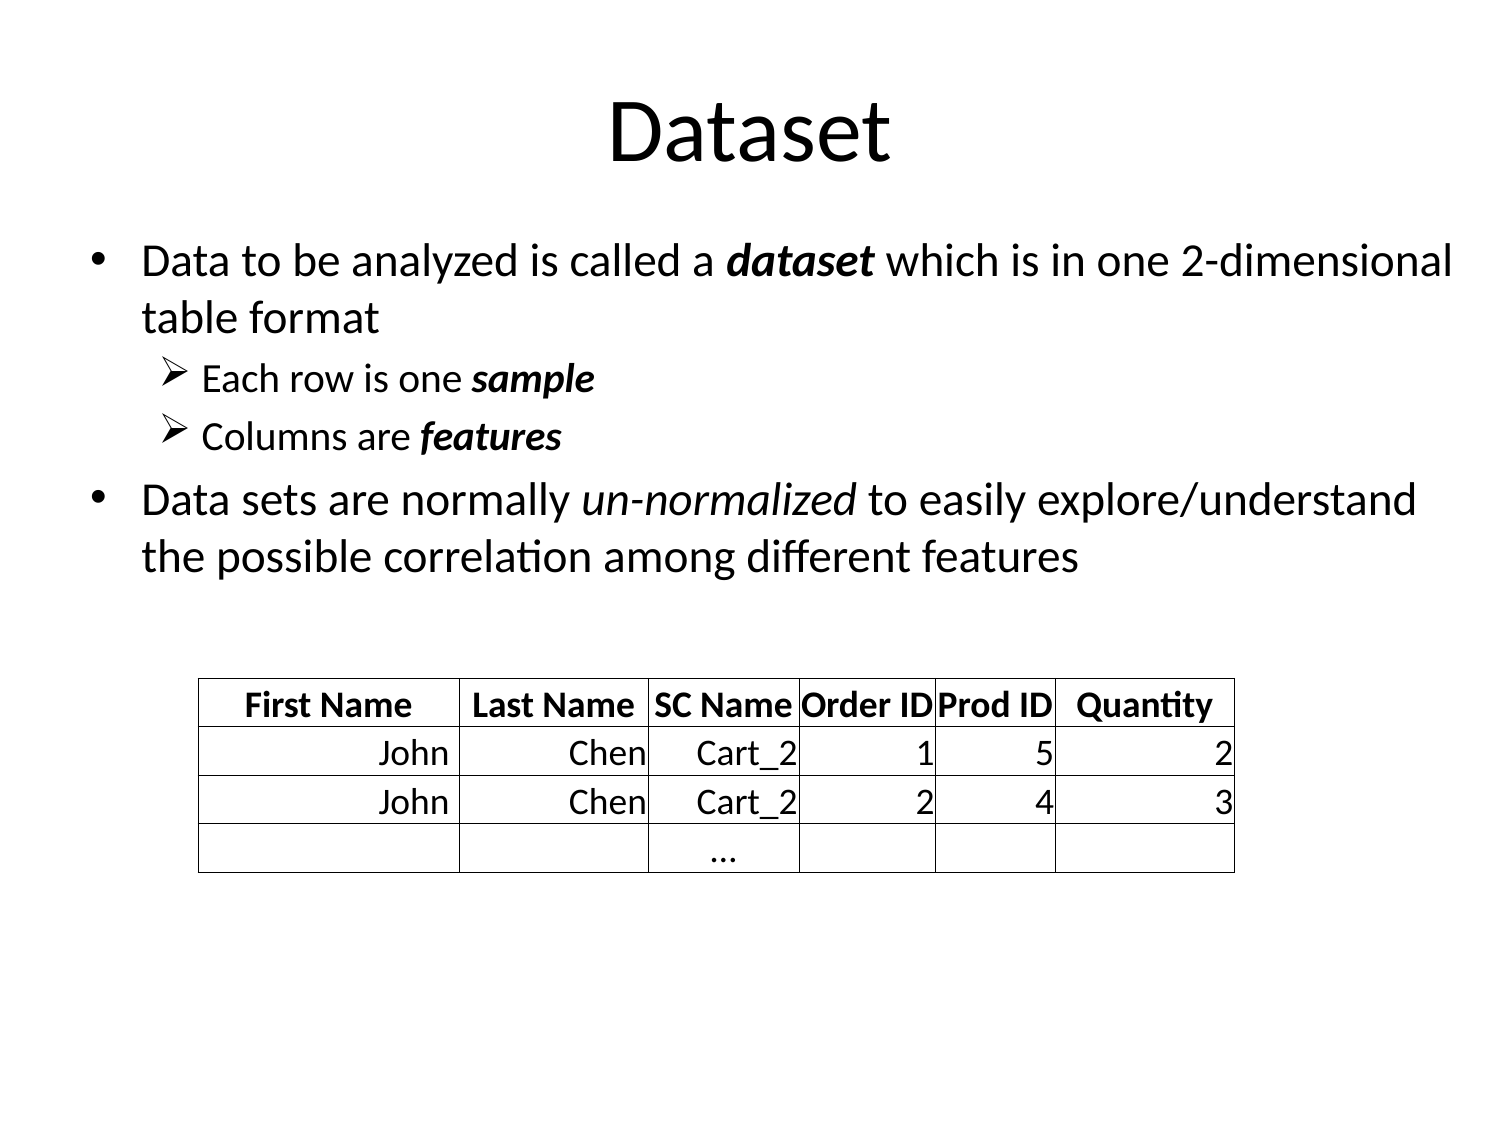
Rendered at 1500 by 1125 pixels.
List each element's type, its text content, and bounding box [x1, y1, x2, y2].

table_header Last Name [460, 679, 648, 726]
table_cell [800, 824, 935, 872]
title Dataset [75, 53, 1425, 197]
table_cell Cart_2 [649, 727, 799, 775]
table_cell 5 [936, 727, 1055, 775]
table_header Quantity [1056, 679, 1234, 726]
table_cell 4 [936, 776, 1055, 823]
table_header First Name [199, 679, 459, 726]
table_cell [936, 824, 1055, 872]
table_cell John [199, 727, 459, 775]
table_cell 2 [1056, 727, 1234, 775]
table_cell Cart_2 [649, 776, 799, 823]
table_cell [1056, 824, 1234, 872]
table_cell Chen [460, 776, 648, 823]
table_cell [460, 824, 648, 872]
table_cell 2 [800, 776, 935, 823]
table_header SC Name [649, 679, 799, 726]
table_cell … [649, 824, 799, 872]
list Data to be analyzed is called a dataset which is in one 2-dimensional table format Each row is one sample Columns are features Data sets are normally un-normalized to easily explore/understand the possible correlation among different features [75, 221, 1472, 598]
table_cell 1 [800, 727, 935, 775]
table_header Prod ID [936, 679, 1055, 726]
table_header Order ID [800, 679, 935, 726]
table_cell 3 [1056, 776, 1234, 823]
table_cell Chen [460, 727, 648, 775]
table_cell John [199, 776, 459, 823]
table_cell [199, 824, 459, 872]
